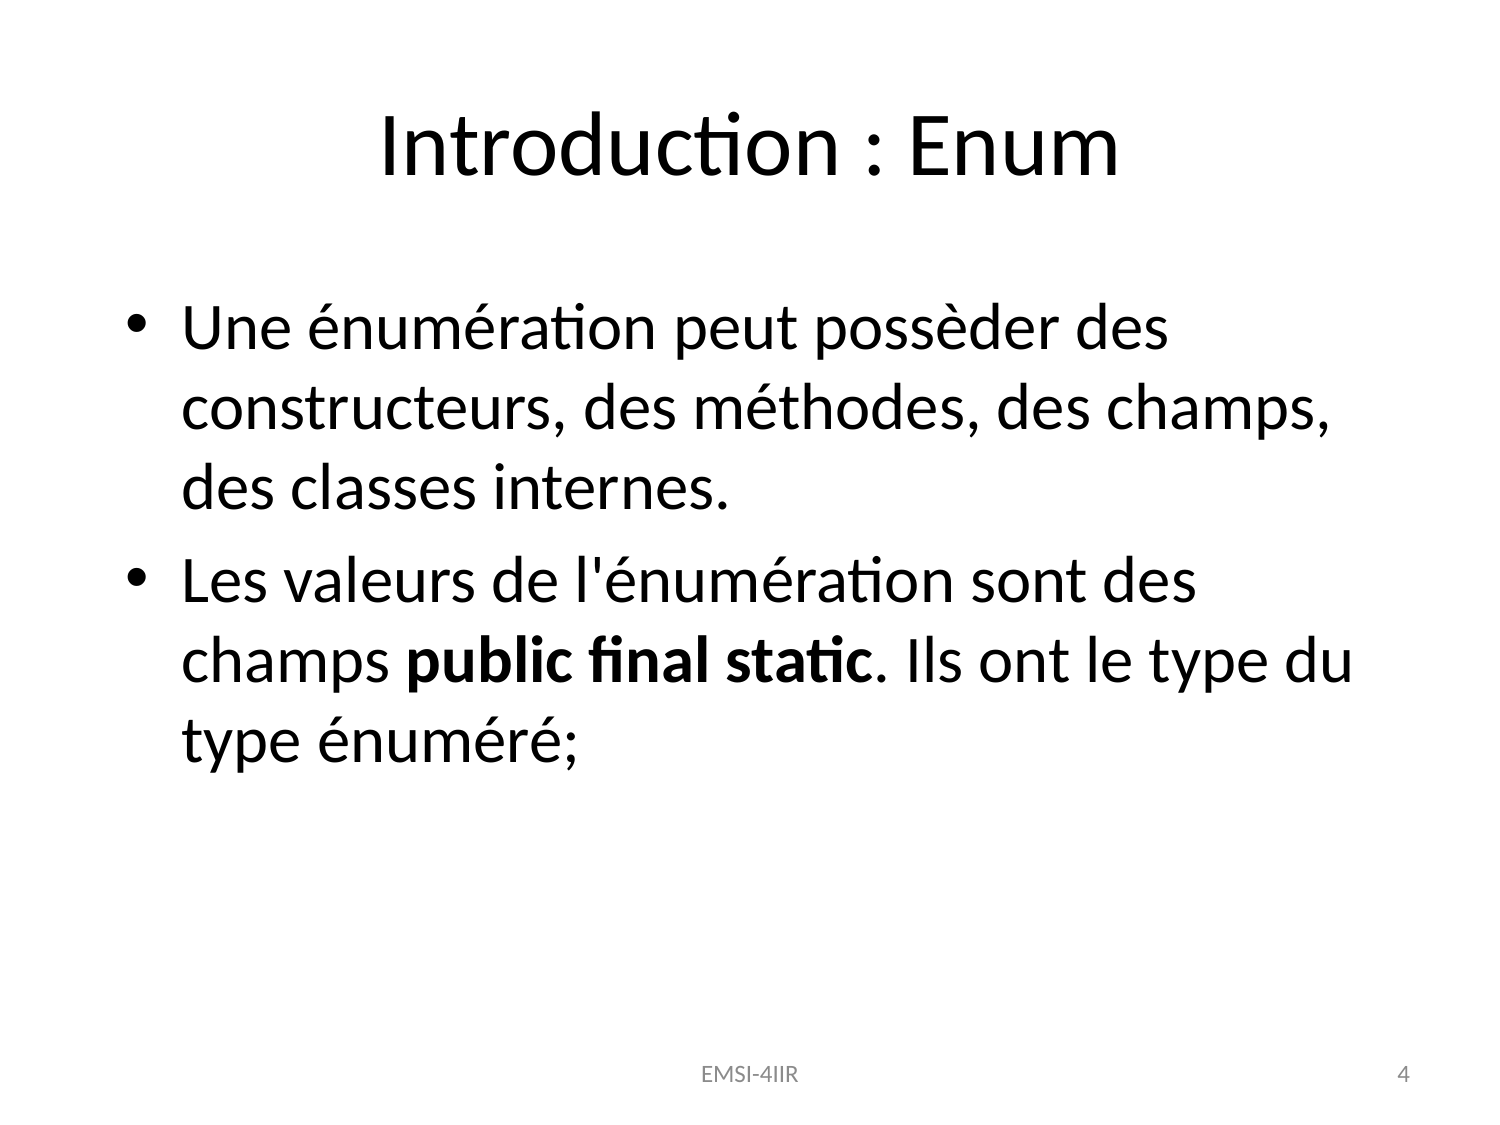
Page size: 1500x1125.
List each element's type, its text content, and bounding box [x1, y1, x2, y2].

title Introduction : Enum [110, 45, 1392, 234]
text_box [87, 373, 1369, 909]
slide_number 4 [1074, 1042, 1425, 1103]
list Une énumération peut possèder des constructeurs, des méthodes, des champs, des classes internes. Les valeurs de l'énumération sont des champs public final static. Ils ont le type du type énuméré; [110, 275, 1392, 811]
footer EMSI-4IIR [512, 1042, 988, 1103]
